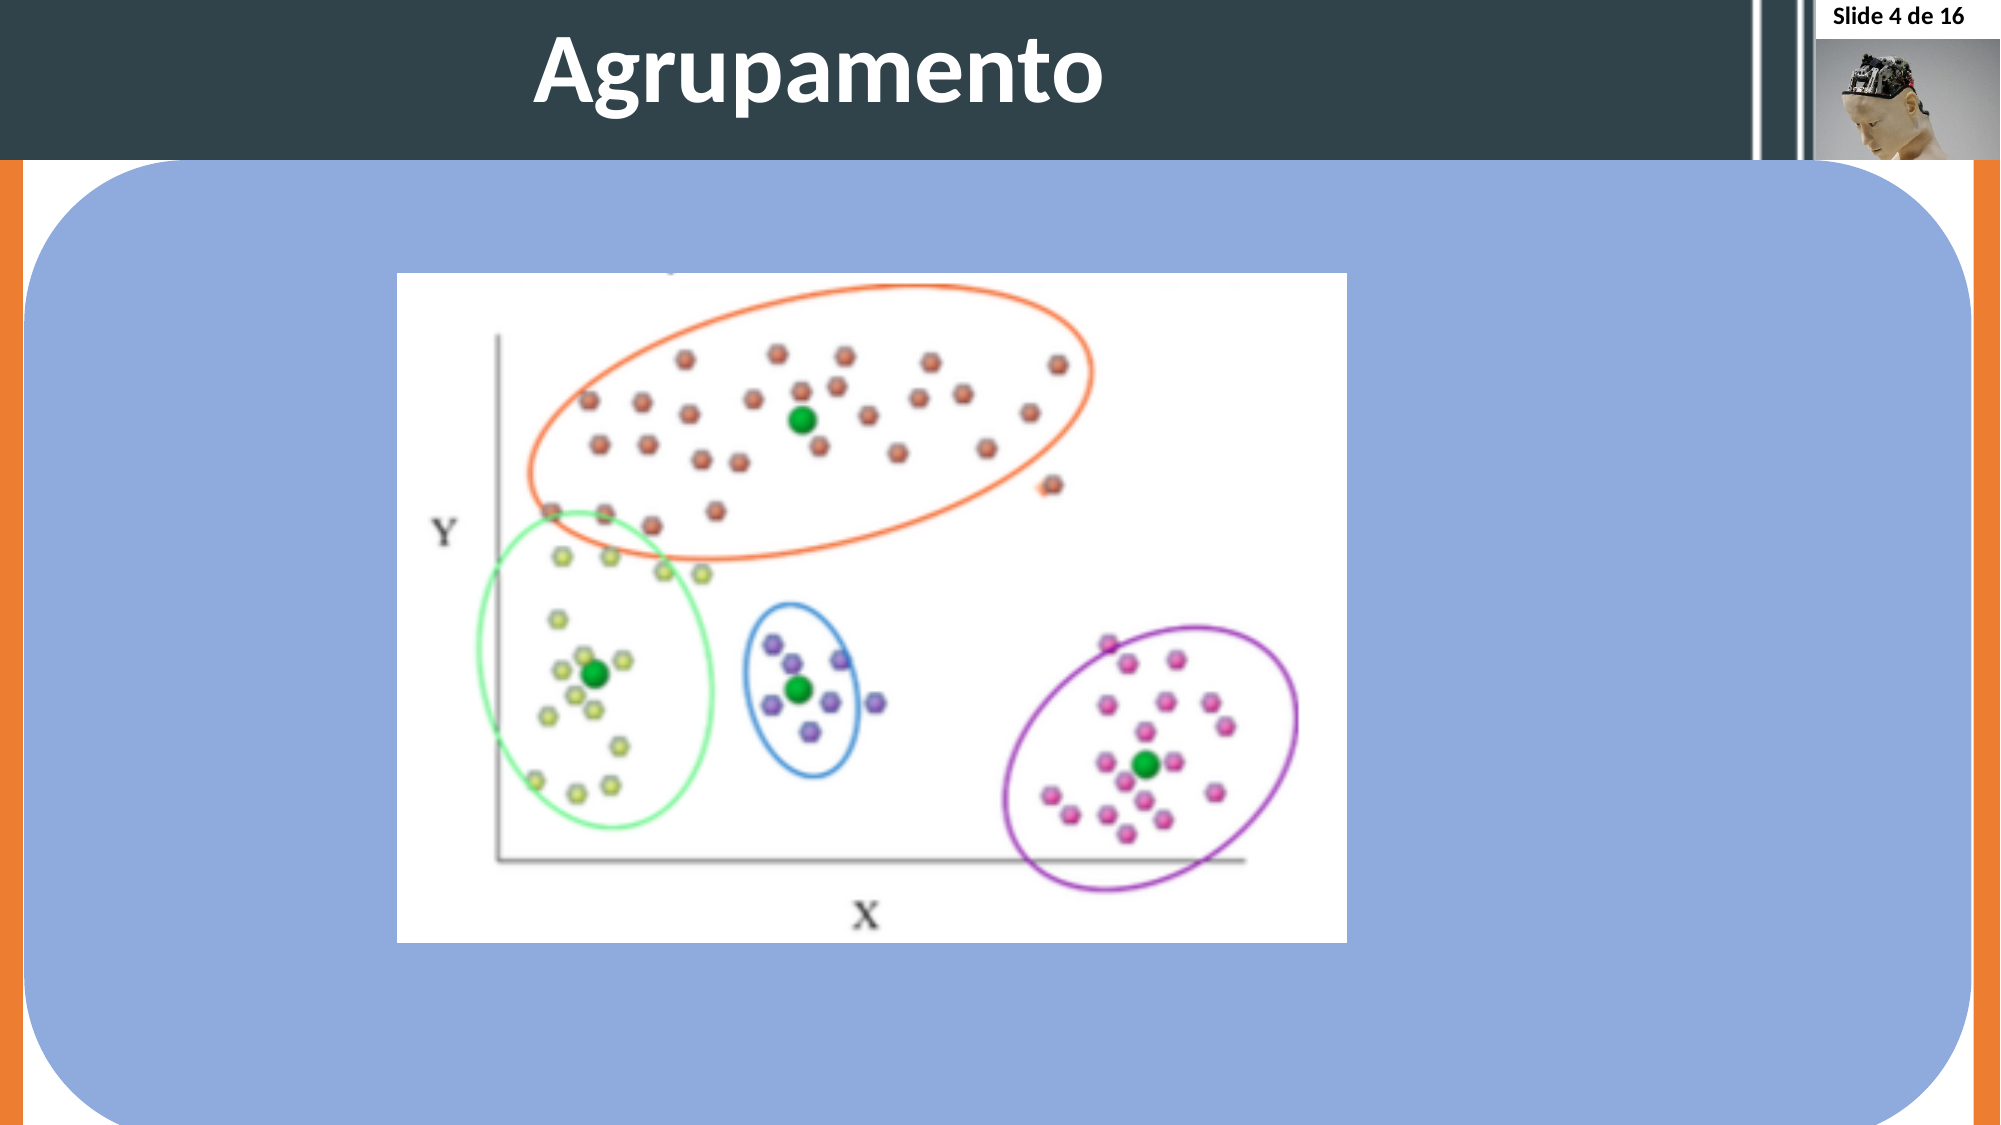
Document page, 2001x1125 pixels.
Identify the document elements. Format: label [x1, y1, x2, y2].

picture [397, 273, 1347, 944]
text_box [0, 161, 22, 1125]
text_box [1975, 160, 2000, 1125]
text_box [22, 161, 156, 1125]
picture [0, 0, 2000, 161]
text_box [23, 159, 1973, 1125]
text_box [1826, 159, 1975, 1125]
